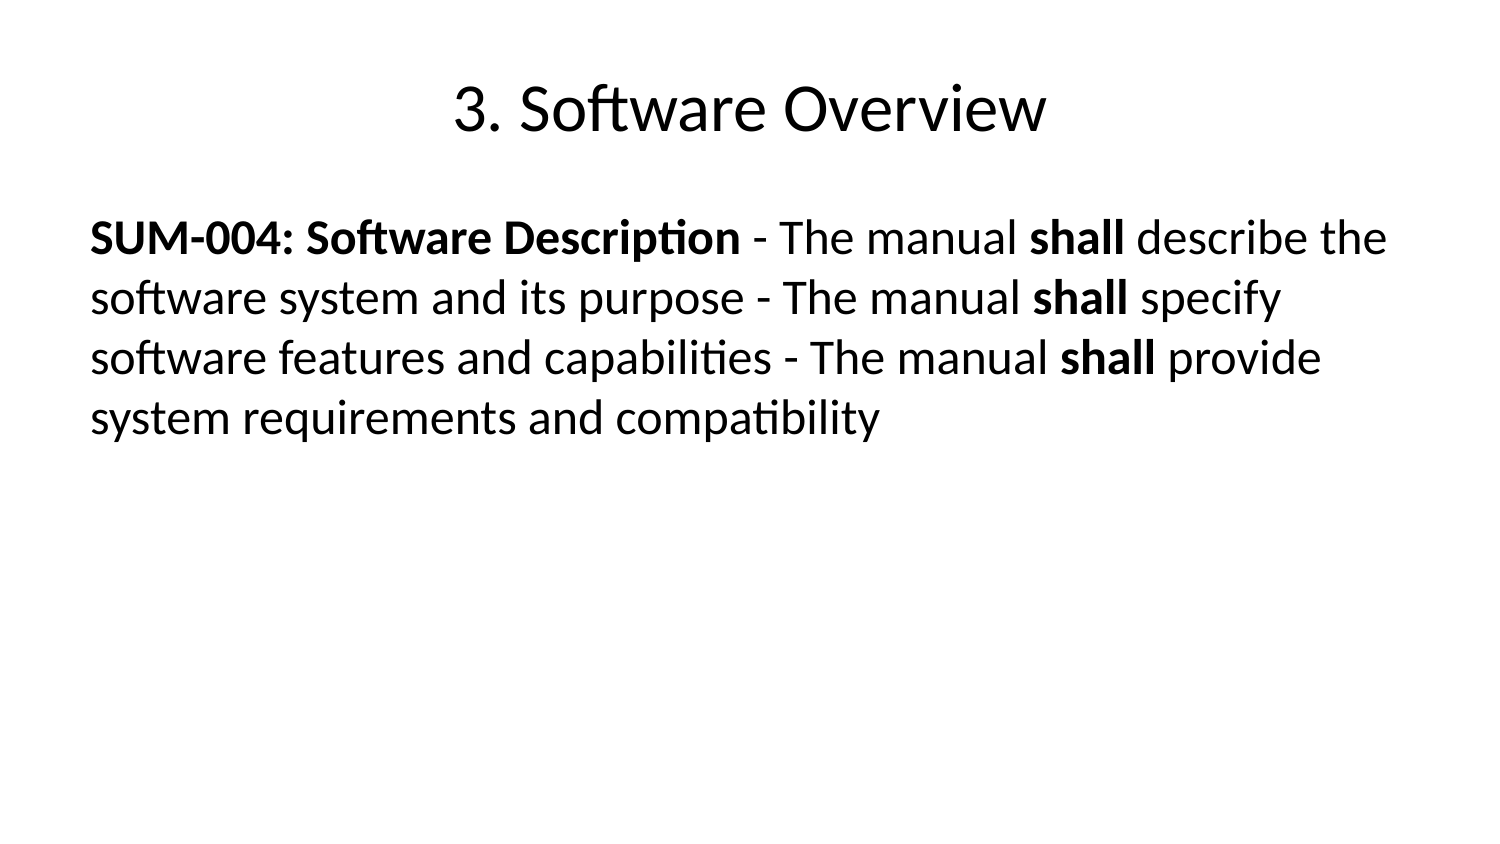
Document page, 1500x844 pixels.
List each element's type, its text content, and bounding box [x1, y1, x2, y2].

title 3. Software Overview [75, 33, 1425, 175]
list SUM-004: Software Description - The manual shall describe the software system and its purpose - The manual shall specify software features and capabilities - The manual shall provide system requirements and compatibility [75, 196, 1425, 754]
